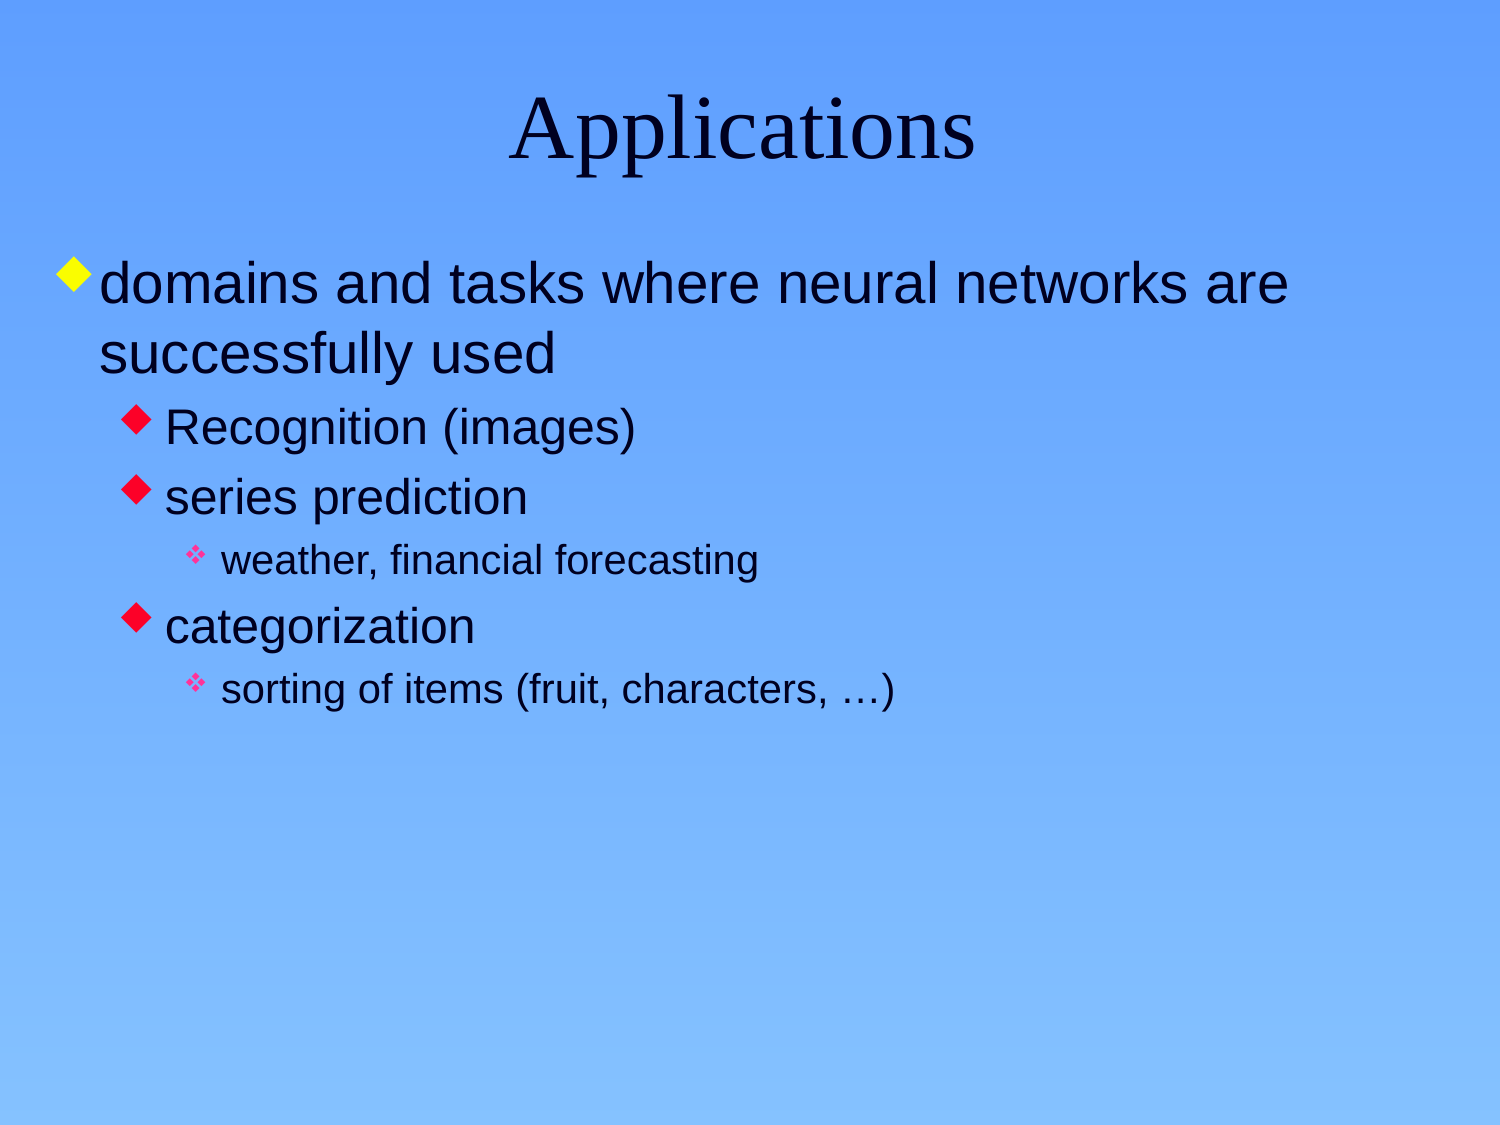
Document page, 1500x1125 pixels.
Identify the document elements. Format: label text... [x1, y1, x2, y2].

title Applications [37, 55, 1450, 188]
list domains and tasks where neural networks are successfully used Recognition (images) series prediction weather, financial forecasting categorization sorting of items (fruit, characters, …) [37, 237, 1488, 1000]
